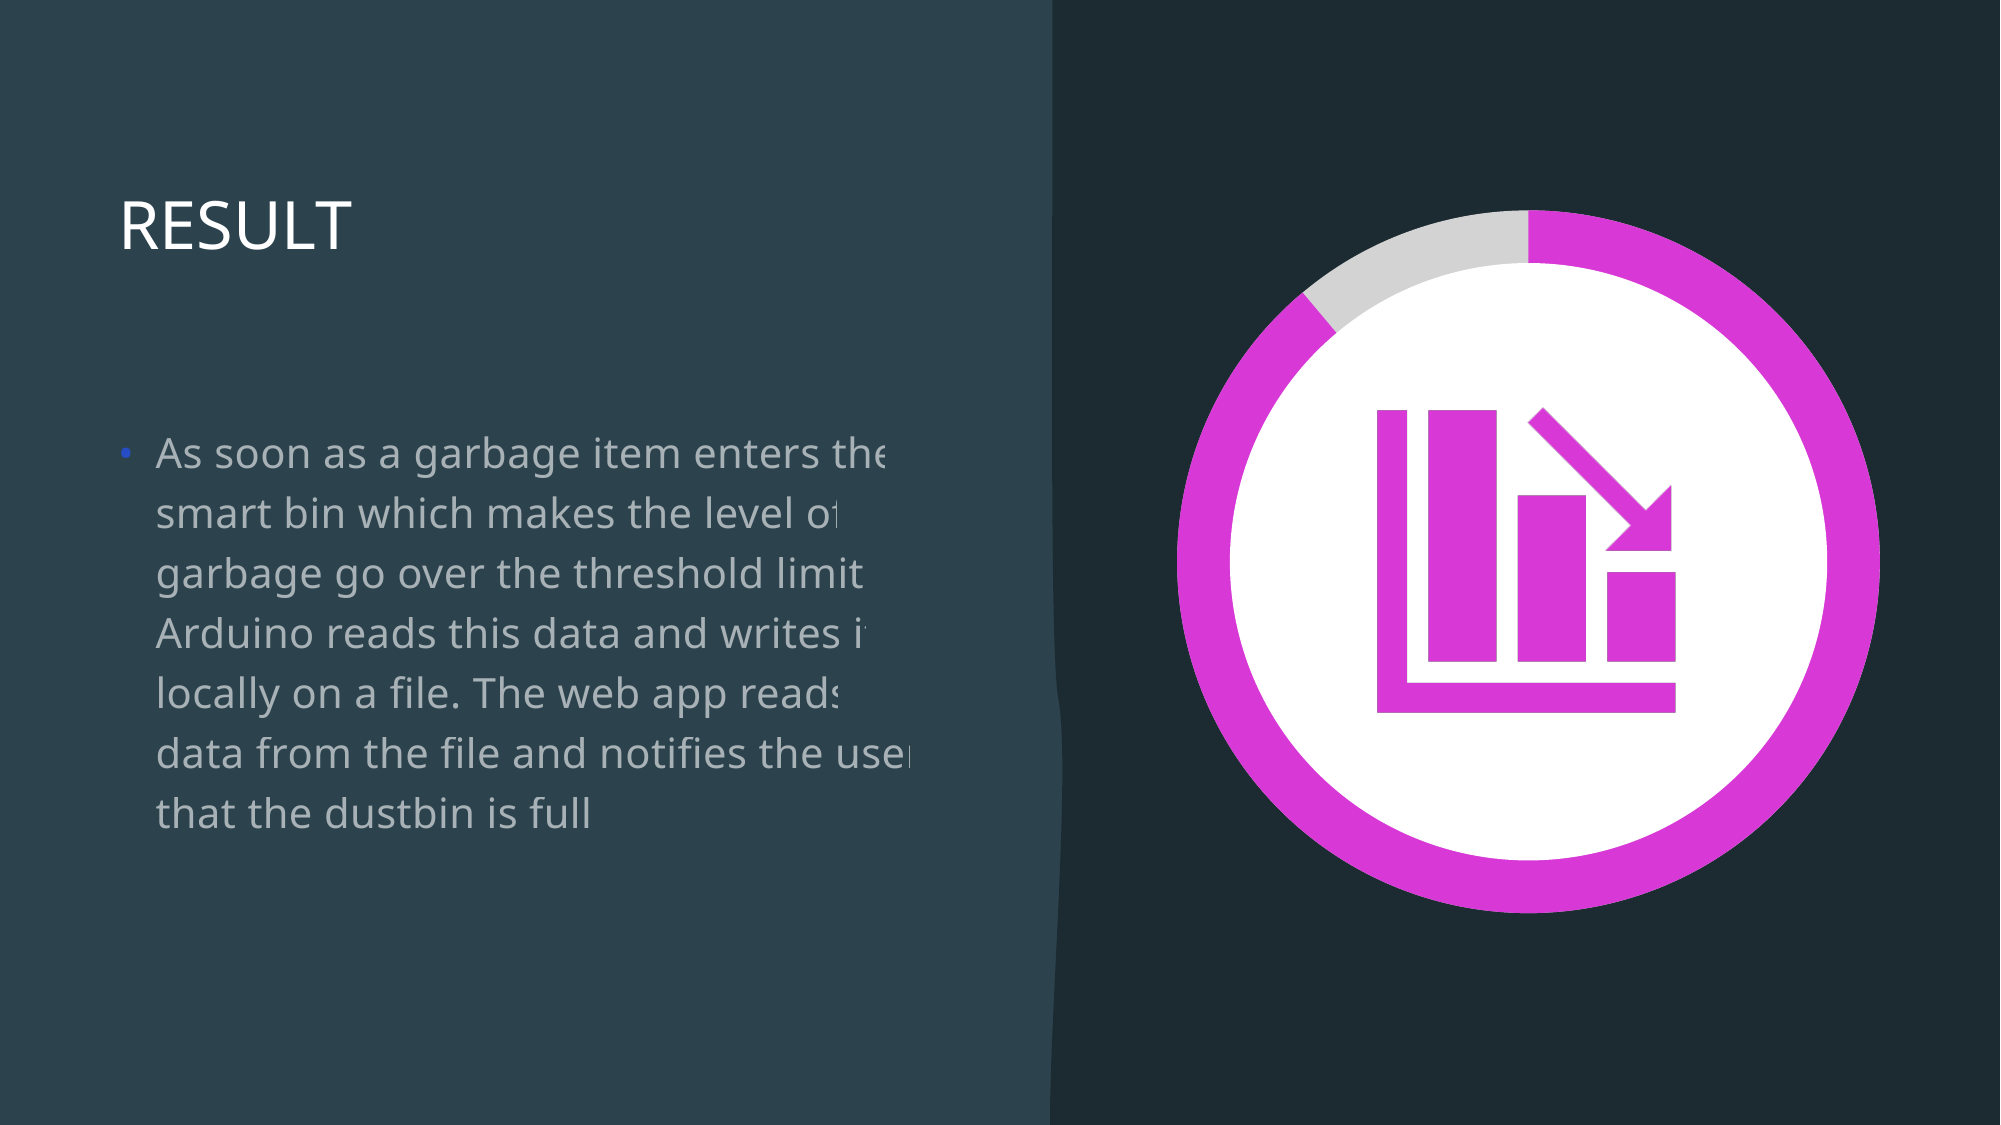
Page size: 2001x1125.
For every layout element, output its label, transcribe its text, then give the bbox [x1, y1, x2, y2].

text_box [1229, 263, 1828, 861]
text_box [1048, 0, 2000, 1125]
text_box [1303, 210, 1528, 332]
picture [1324, 357, 1733, 766]
list As soon as a garbage item enters the smart bin which makes the level of garbage go over the threshold limit, Arduino reads this data and writes it locally on a file. The web app reads data from the file and notifies the user that the dustbin is full. [118, 416, 937, 945]
text_box [1177, 210, 1880, 914]
text_box [0, 0, 1061, 1125]
title RESULT [118, 101, 937, 344]
